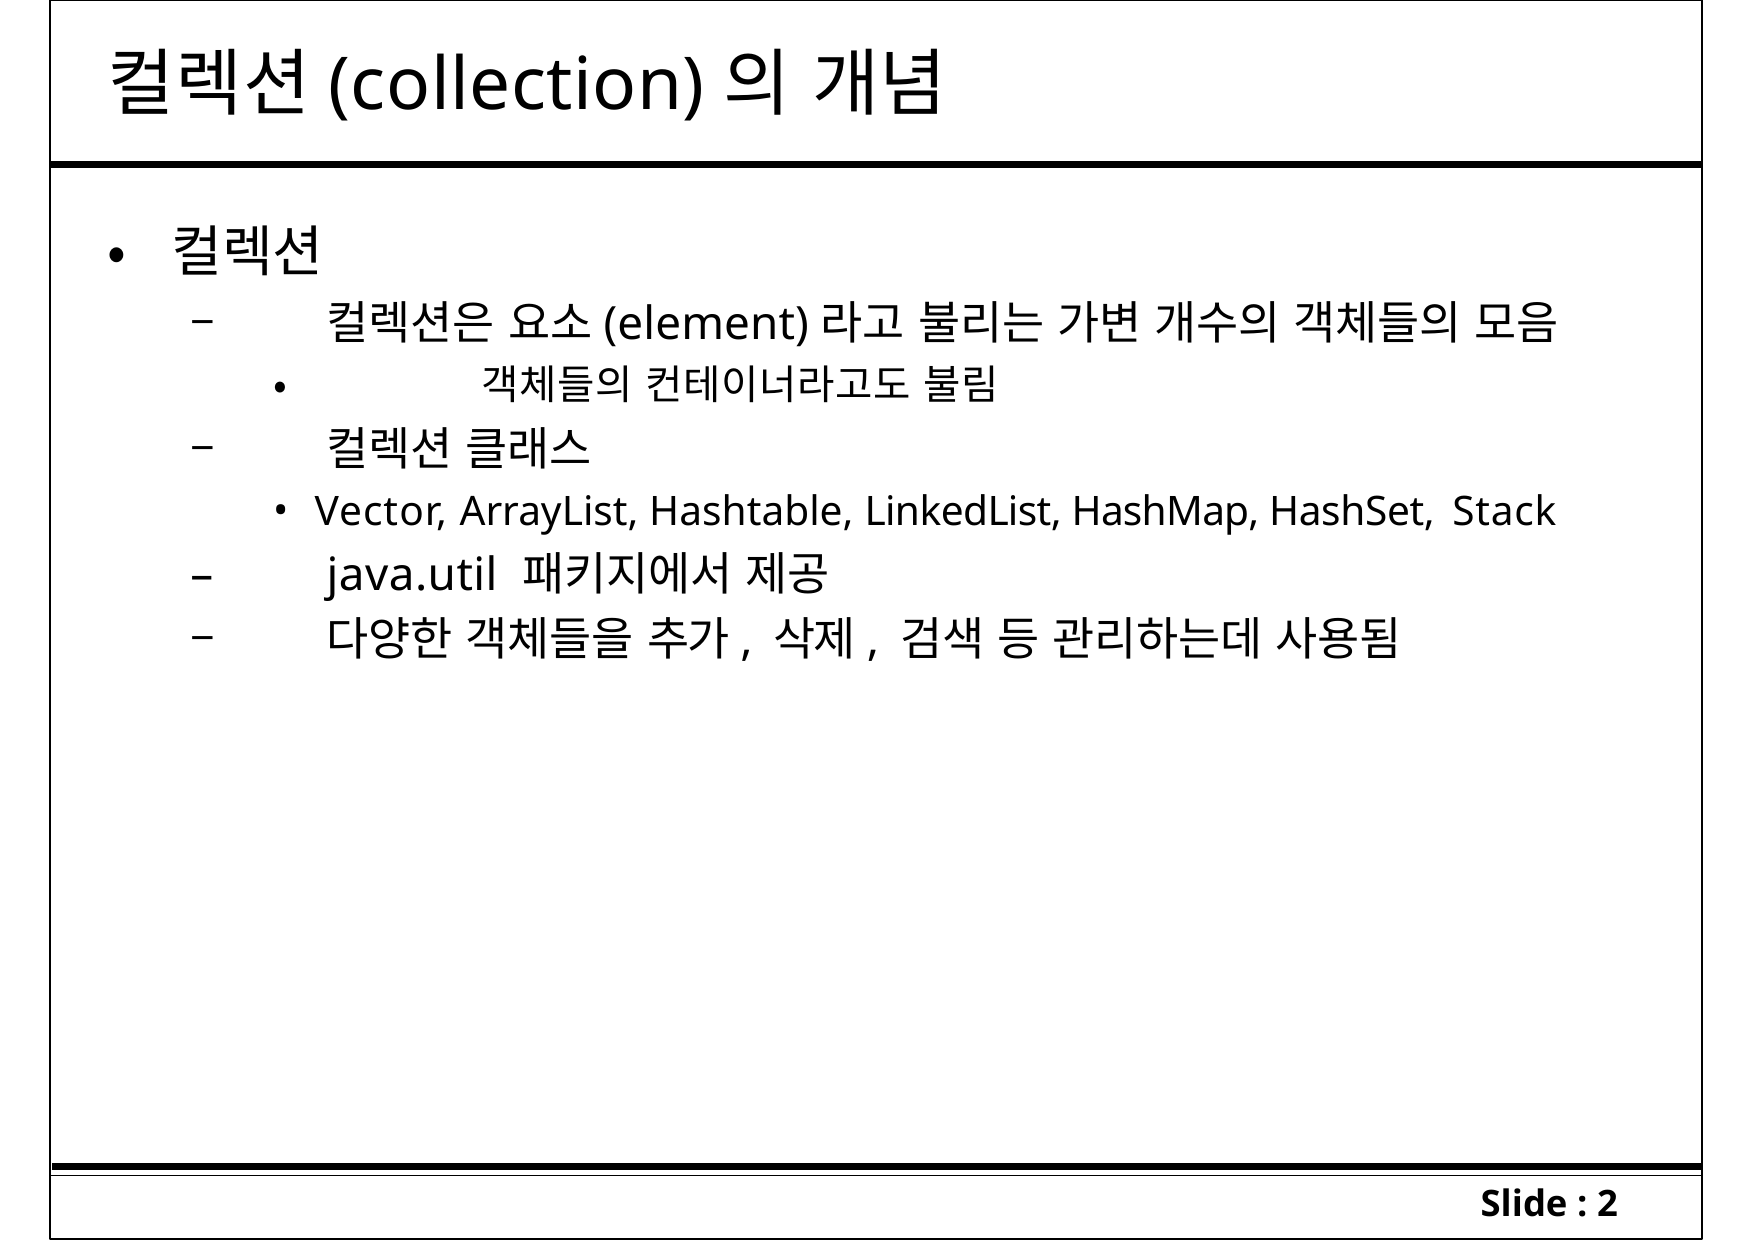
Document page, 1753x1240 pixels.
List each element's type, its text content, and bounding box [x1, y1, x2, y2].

text_box [49, 0, 1702, 1240]
slide_number Slide : 2 [1467, 1189, 1633, 1240]
